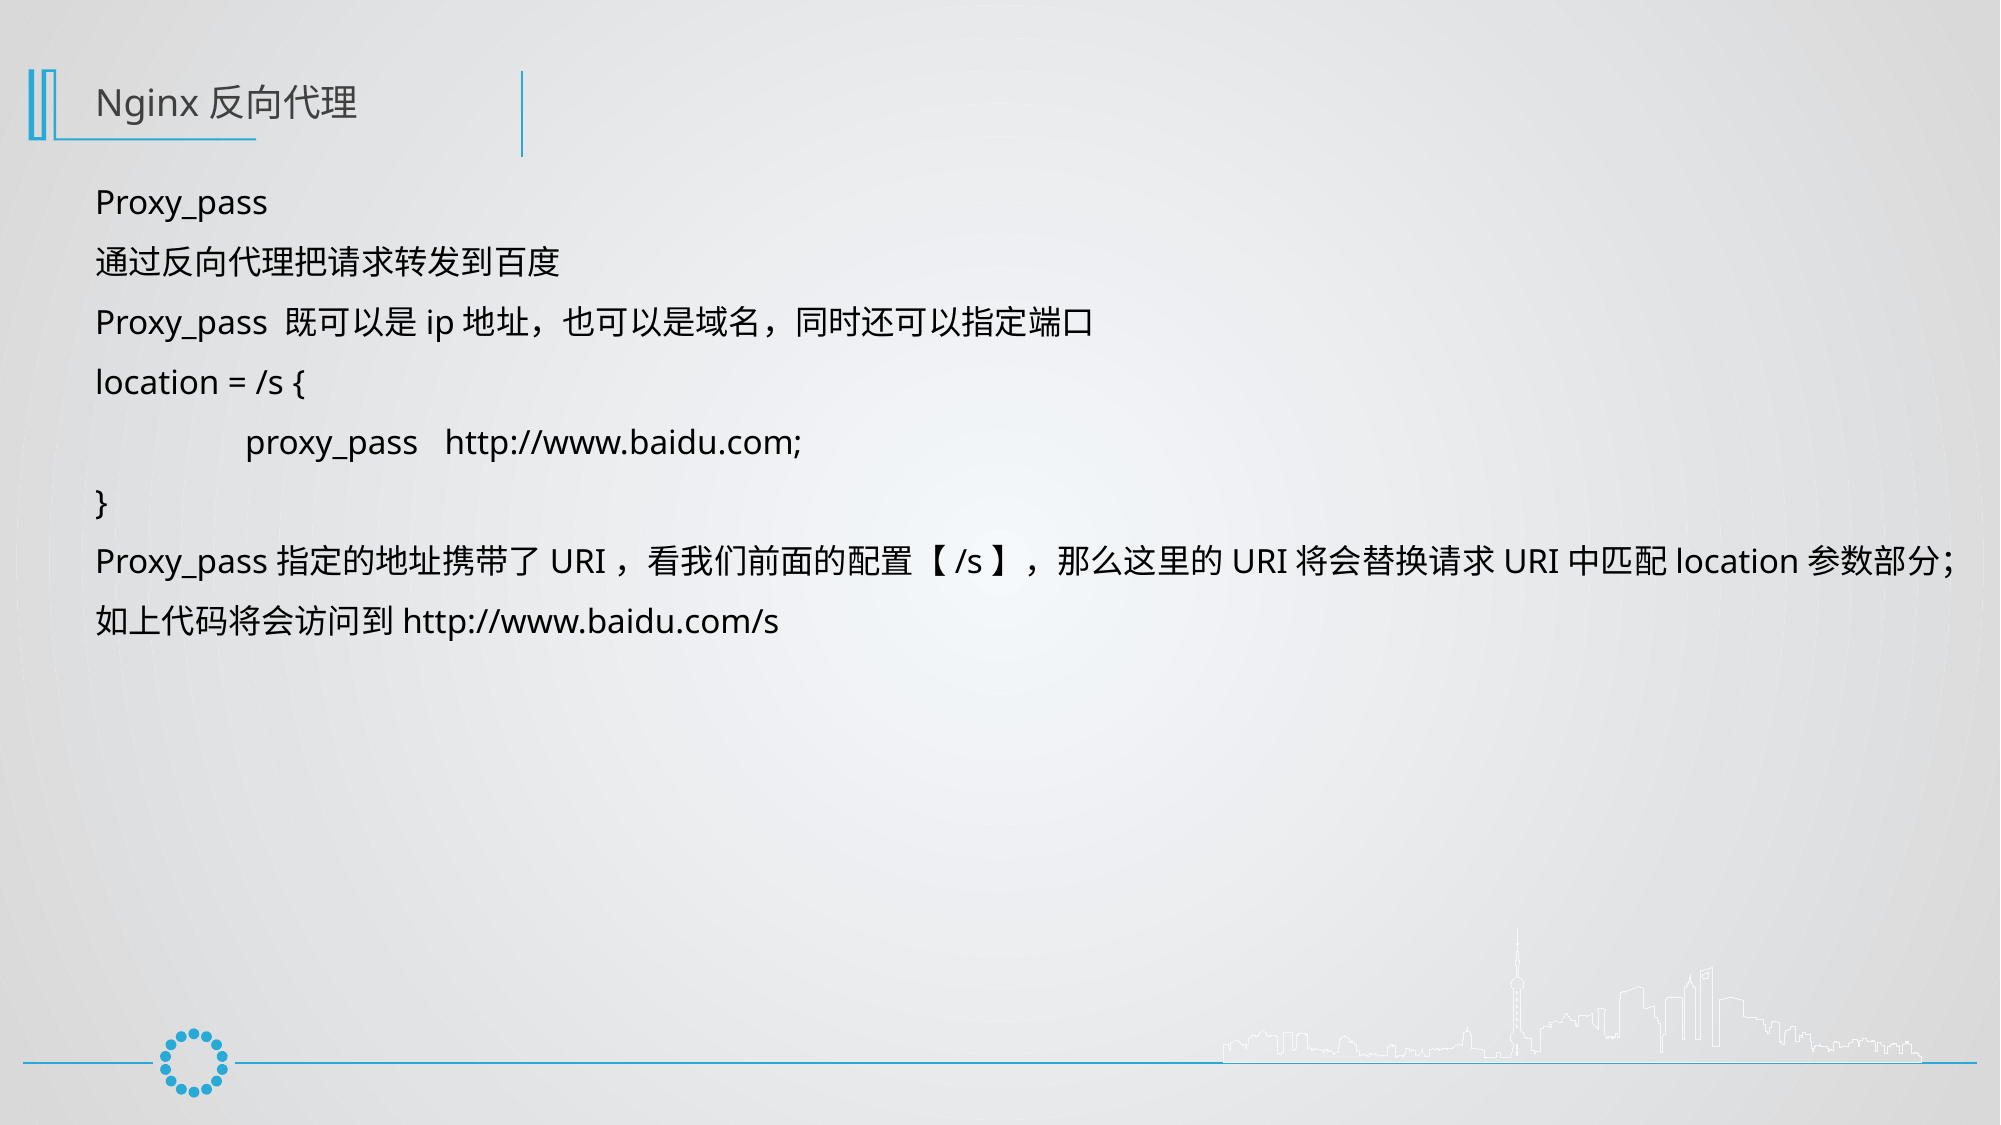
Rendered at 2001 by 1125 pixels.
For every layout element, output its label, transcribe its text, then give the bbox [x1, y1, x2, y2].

slide_number [169, 1039, 218, 1086]
text_box Nginx反向代理 [80, 71, 1299, 132]
text_box Proxy_pass 通过反向代理把请求转发到百度 Proxy_pass 既可以是ip地址，也可以是域名，同时还可以指定端口 location = /s { proxy_pass http://www.baidu.com; } Proxy_pass指定的地址携带了URI，看我们前面的配置【/s】，那么这里的URI将会替换请求URI中匹配location参数部分；如上代码将会访问到http://www.baidu.com/s [80, 154, 1961, 768]
